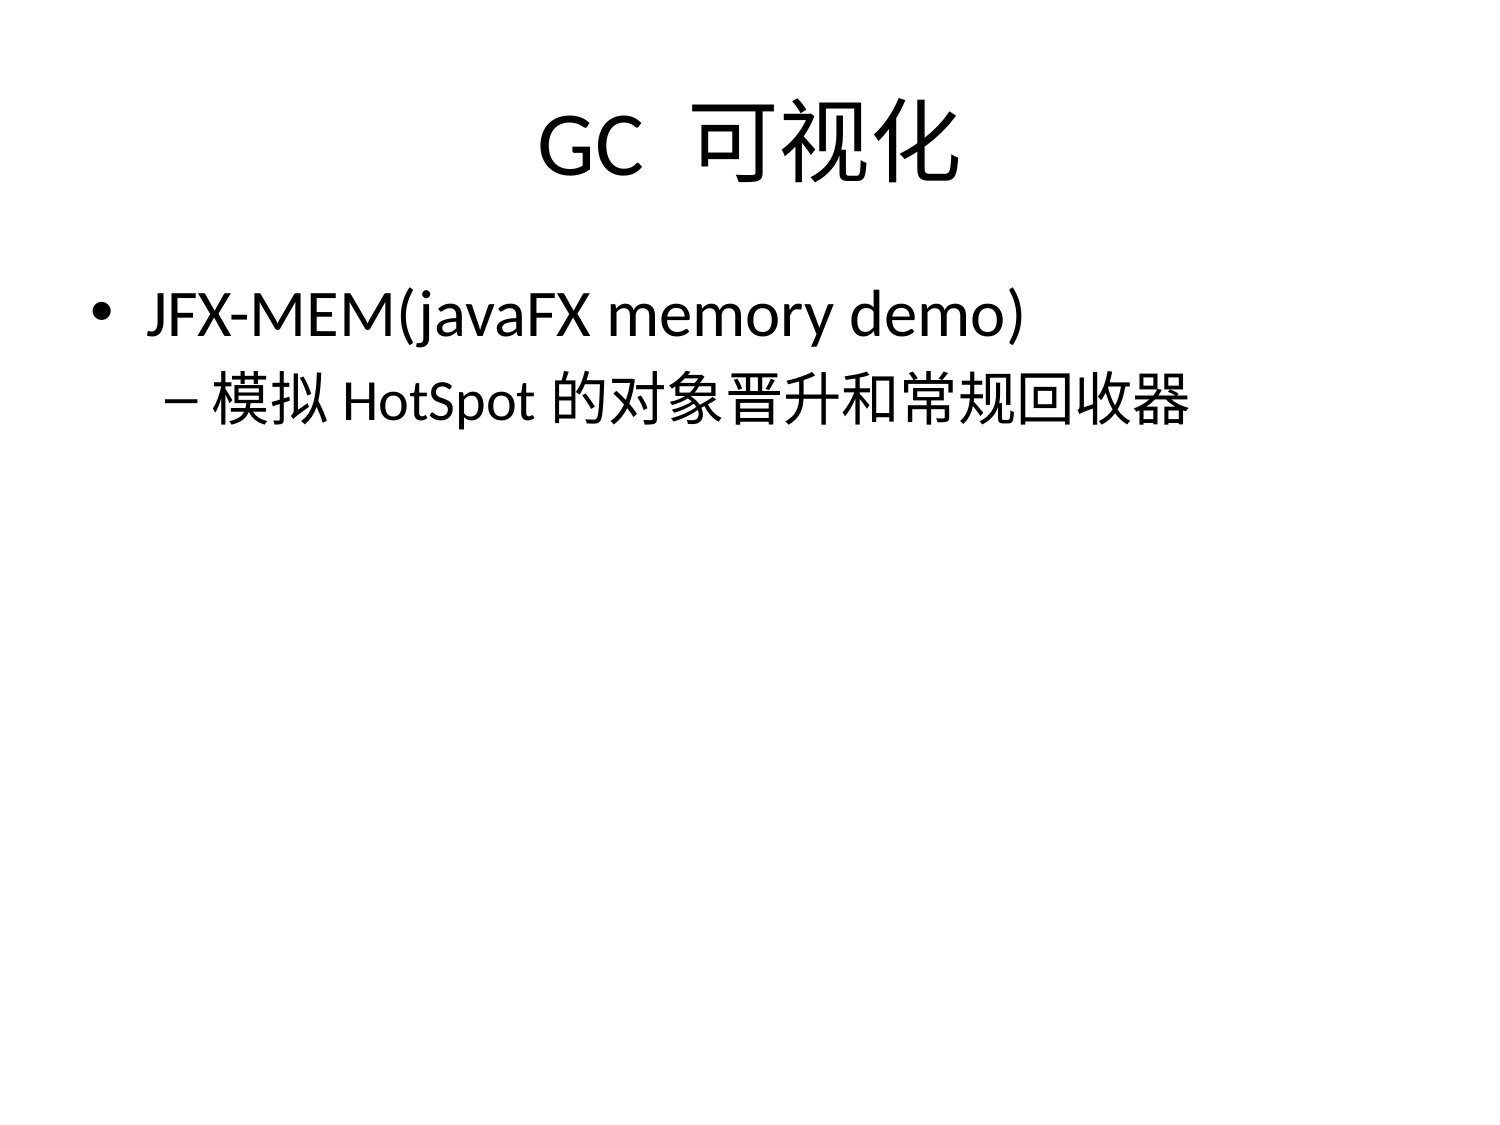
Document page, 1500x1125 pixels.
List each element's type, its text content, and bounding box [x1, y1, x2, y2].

title GC 可视化 [75, 45, 1425, 233]
list JFX-MEM(javaFX memory demo) 模拟HotSpot的对象晋升和常规回收器 [75, 262, 1425, 1005]
